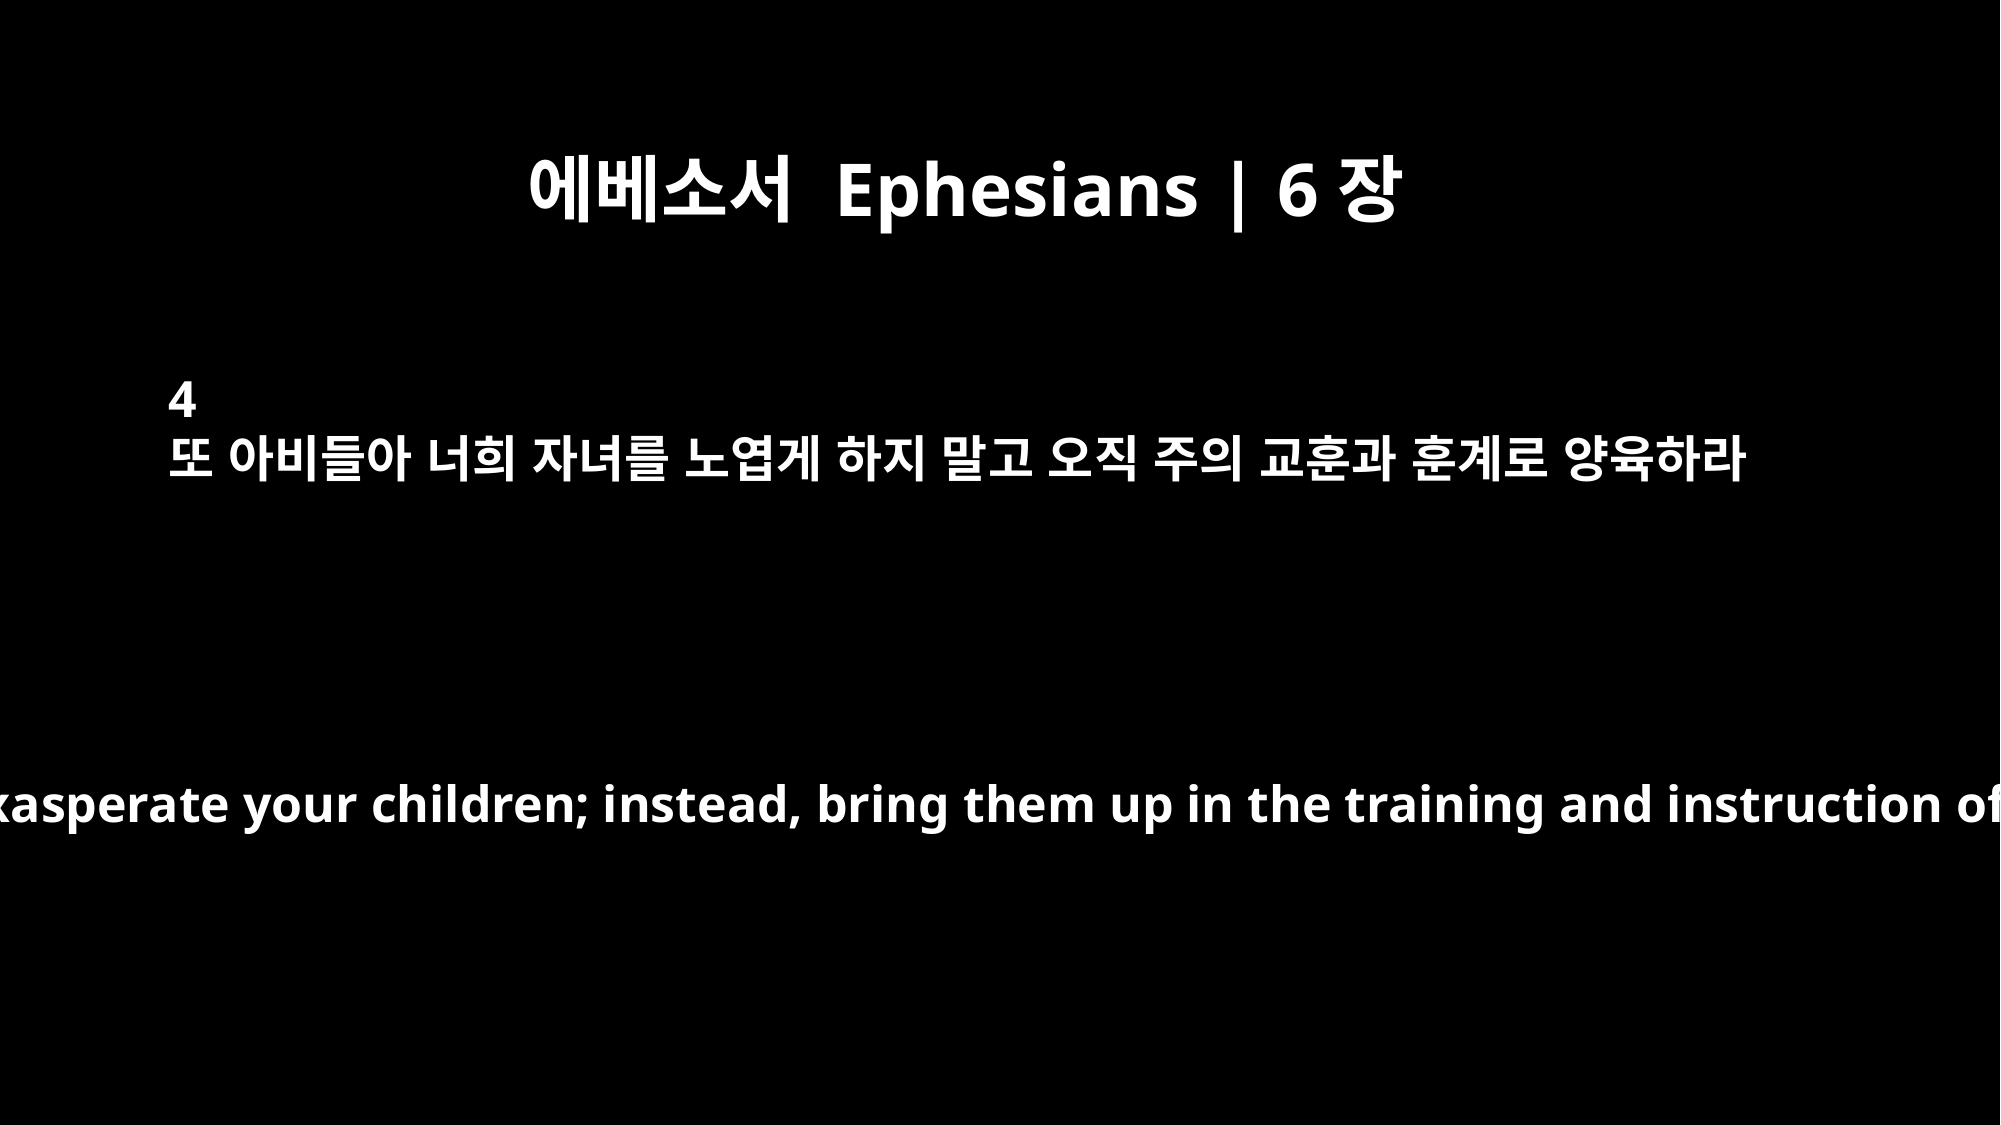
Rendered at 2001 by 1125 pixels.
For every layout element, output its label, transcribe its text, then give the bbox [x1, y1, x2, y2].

text_box 4 또 아비들아 너희 자녀를 노엽게 하지 말고 오직 주의 교훈과 훈계로 양육하라 [153, 359, 1764, 495]
text_box 에베소서 Ephesians | 6장 [512, 136, 1420, 239]
text_box Fathers, do not exasperate your children; instead, bring them up in the training and instruction of the Lord. [0, 764, 2000, 840]
